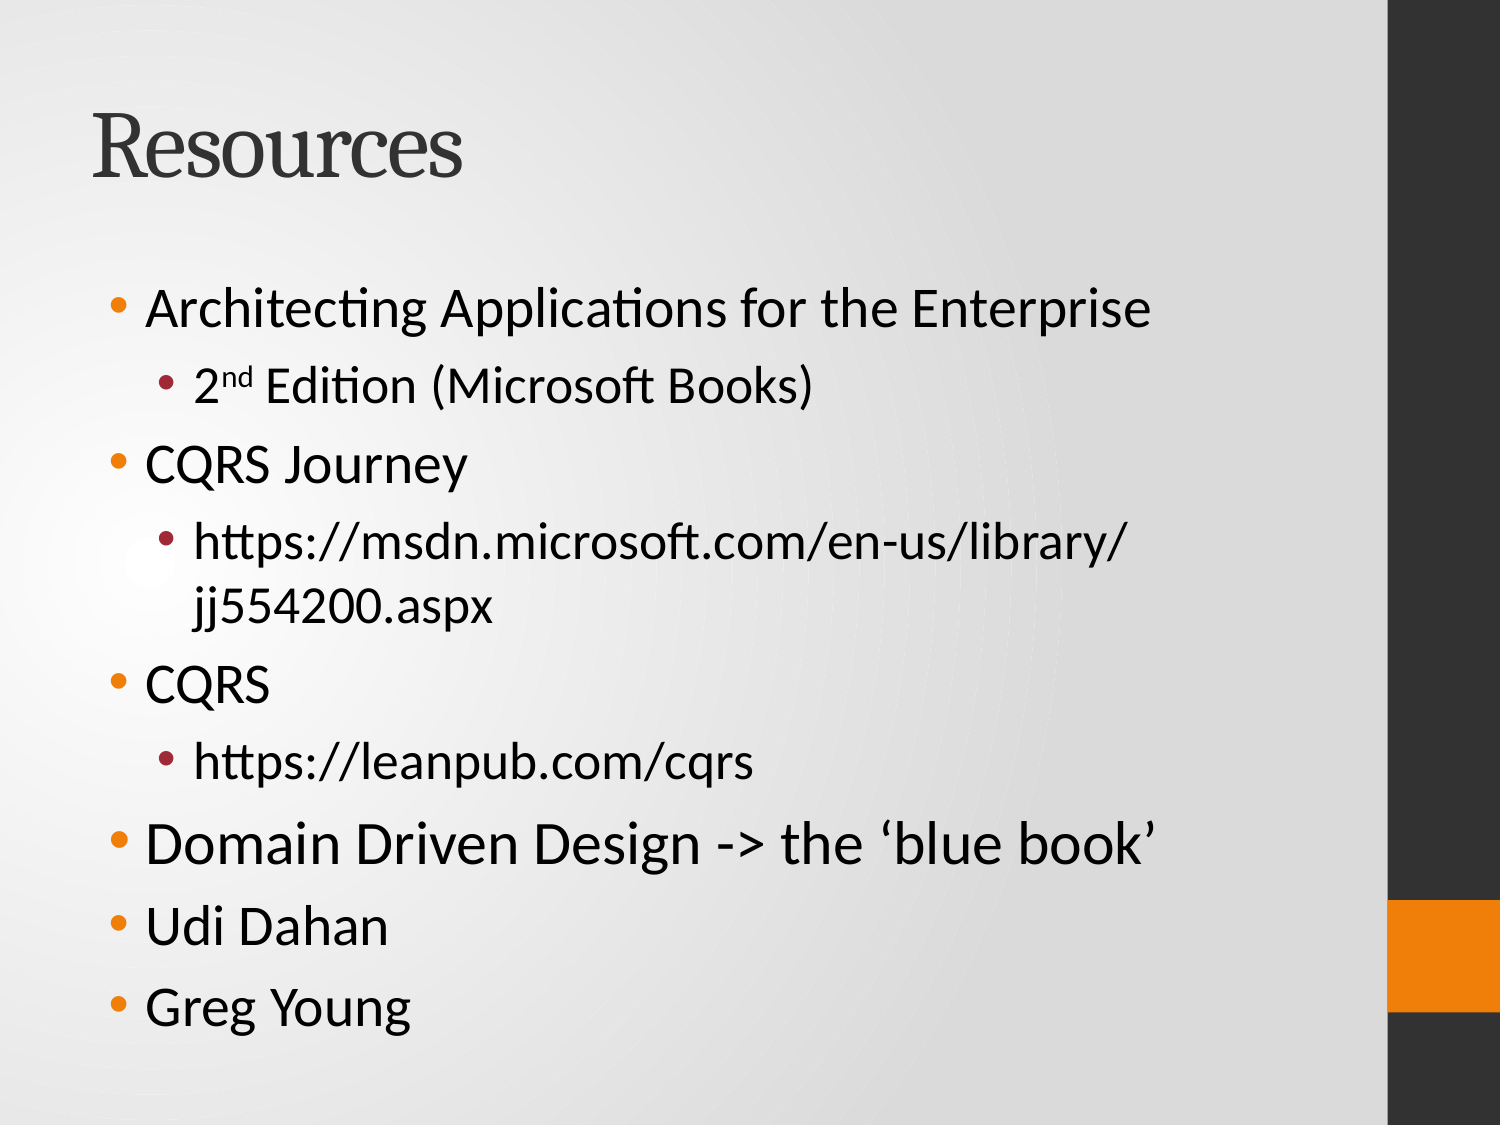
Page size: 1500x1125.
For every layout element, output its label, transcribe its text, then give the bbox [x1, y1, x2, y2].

list Architecting Applications for the Enterprise 2nd Edition (Microsoft Books) CQRS Journey https://msdn.microsoft.com/en-us/library/jj554200.aspx CQRS https://leanpub.com/cqrs Domain Driven Design -> the ‘blue book’ Udi Dahan Greg Young [75, 262, 1325, 1050]
title Resources [75, 45, 1325, 233]
